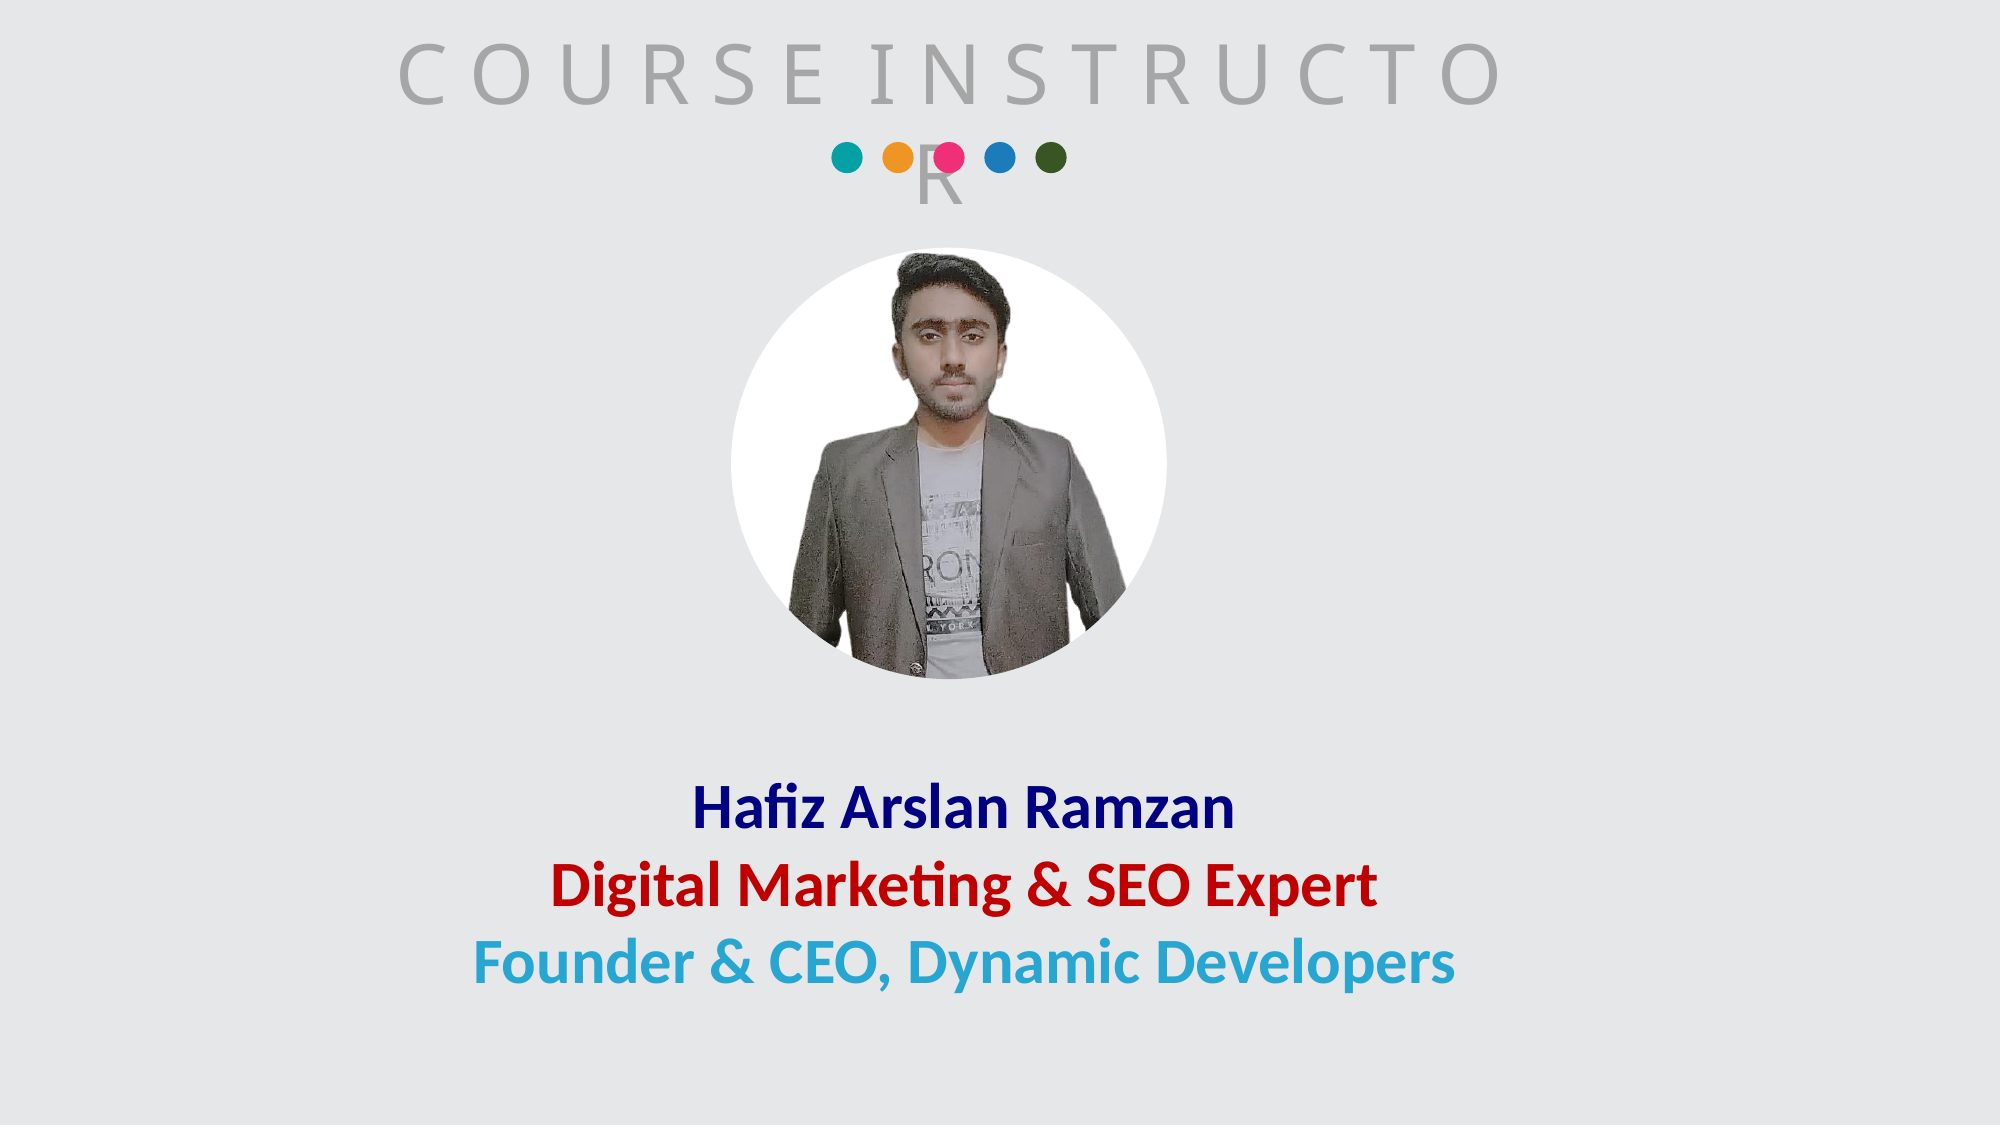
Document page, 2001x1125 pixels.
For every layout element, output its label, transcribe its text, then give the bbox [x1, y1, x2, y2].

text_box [831, 141, 1067, 174]
picture [731, 247, 1167, 680]
text_box C O U R S E I N S T R U C T O R [351, 13, 1546, 229]
text_box Hafiz Arslan Ramzan Digital Marketing & SEO Expert Founder & CEO, Dynamic Developers [271, 679, 1658, 1004]
